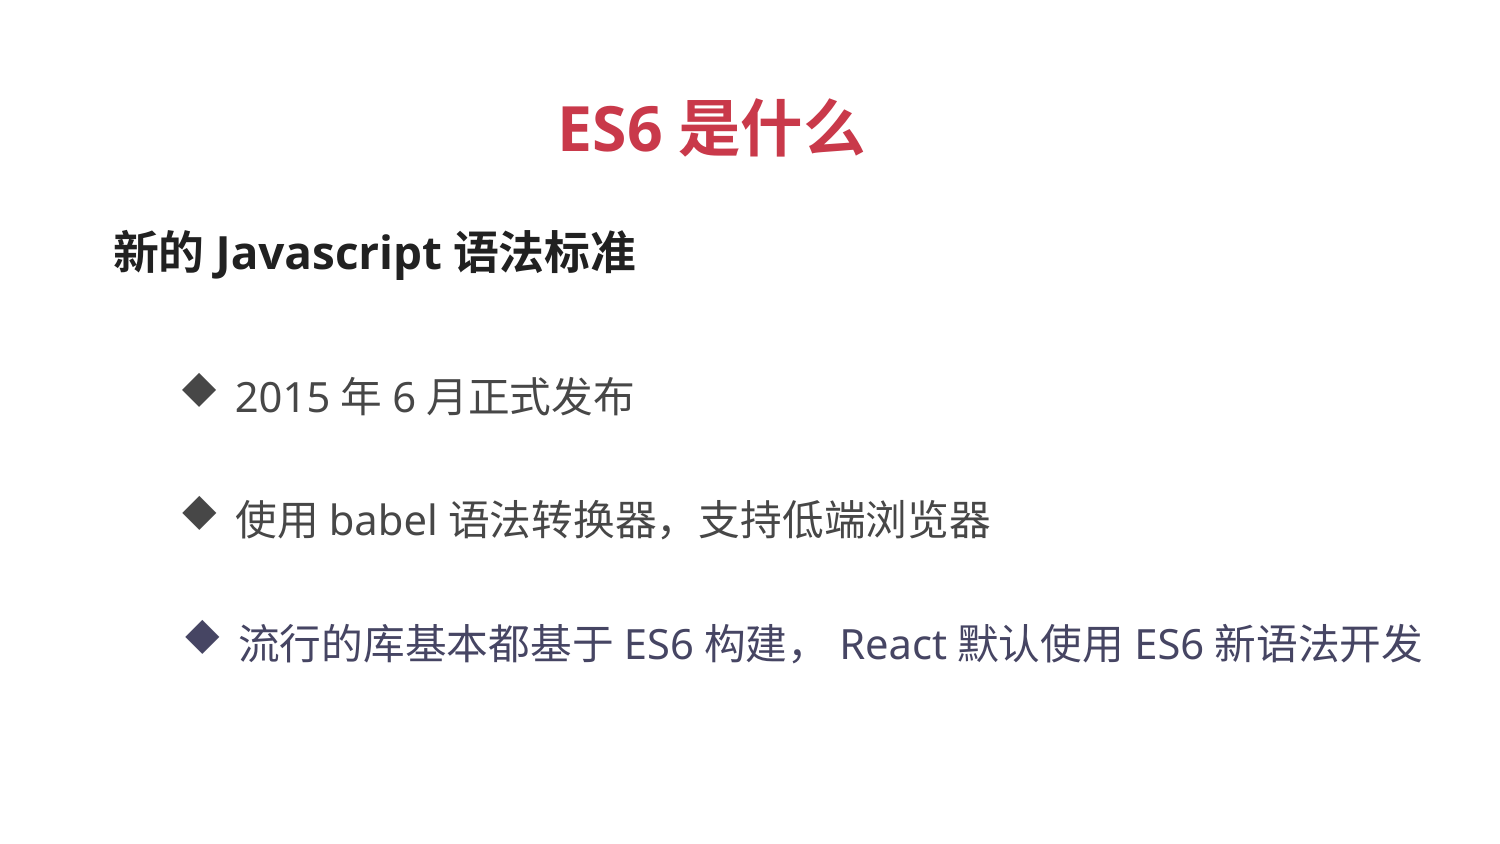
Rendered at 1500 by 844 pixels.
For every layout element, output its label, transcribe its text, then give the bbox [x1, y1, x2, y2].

text_box ES6是什么 [542, 81, 881, 172]
text_box 使用babel语法转换器，支持低端浏览器 [89, 486, 1495, 552]
text_box 流行的库基本都基于ES6构建，React默认使用ES6新语法开发 [91, 610, 1497, 675]
list 新的Javascript语法标准 [76, 208, 1427, 293]
text_box 2015年6月正式发布 [88, 363, 1494, 428]
